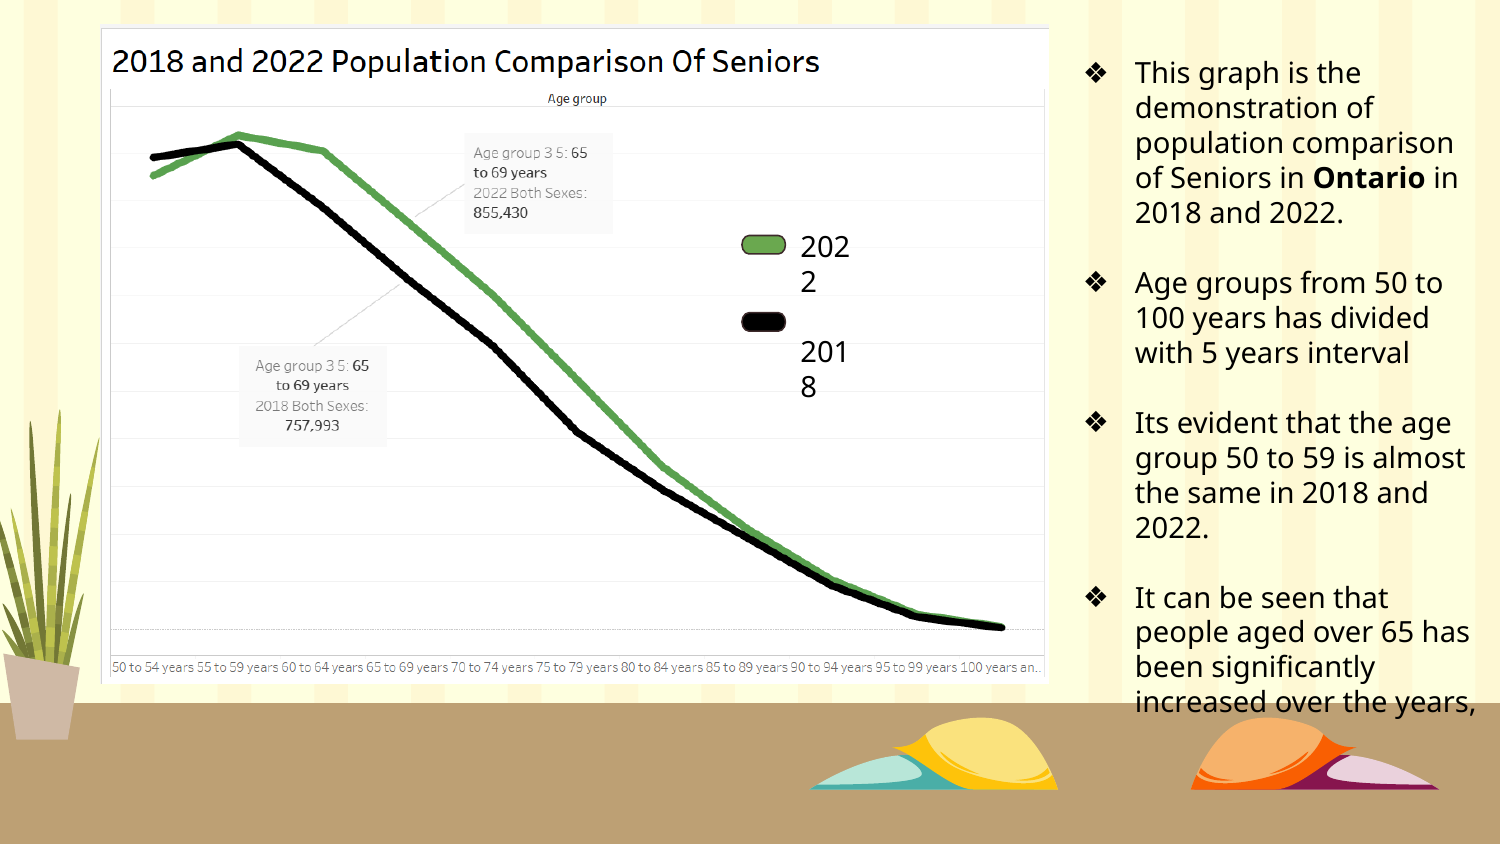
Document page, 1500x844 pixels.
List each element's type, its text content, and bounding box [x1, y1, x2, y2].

picture [100, 24, 1049, 685]
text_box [1190, 717, 1440, 790]
text_box This graph is the demonstration of population comparison of Seniors in Ontario in 2018 and 2022. Age groups from 50 to 100 years has divided with 5 years interval Its evident that the age group 50 to 59 is almost the same in 2018 and 2022. It can be seen that people aged over 65 has been significantly increased over the years, [1044, 39, 1500, 734]
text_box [809, 717, 1059, 790]
